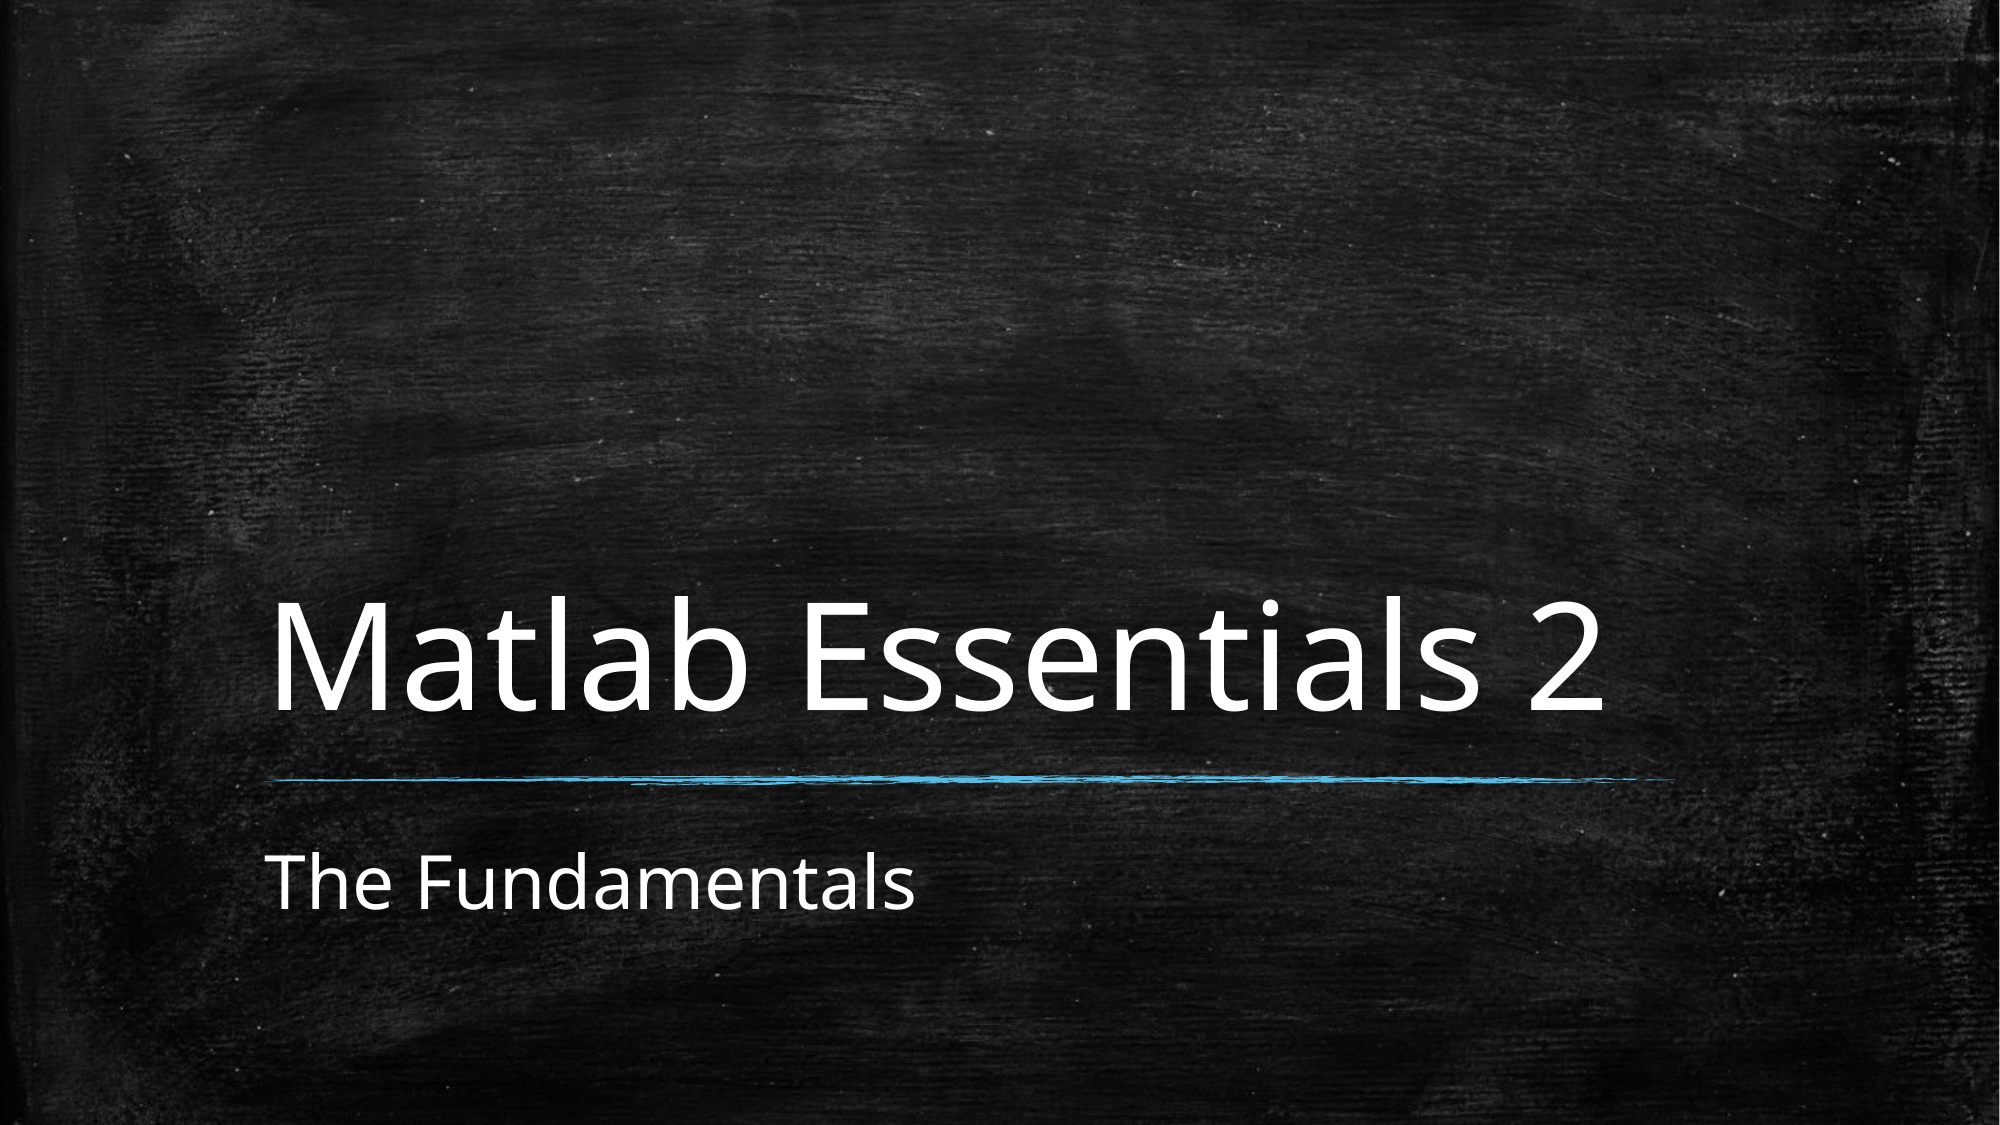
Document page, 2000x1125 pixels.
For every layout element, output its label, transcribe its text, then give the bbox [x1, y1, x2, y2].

subtitle The Fundamentals [249, 837, 1750, 1013]
title Matlab Essentials 2 [249, 312, 1750, 750]
